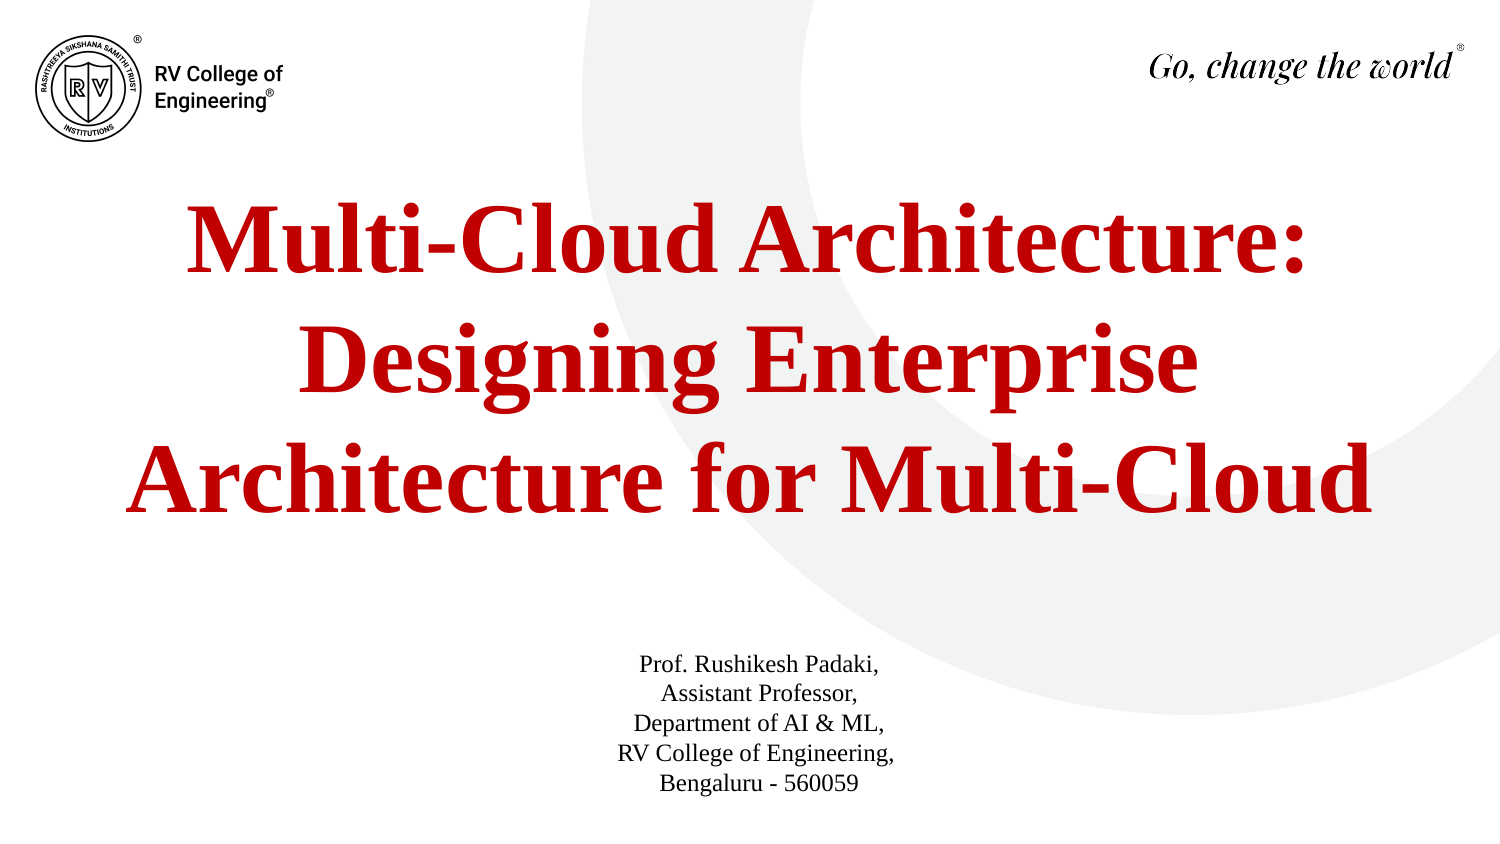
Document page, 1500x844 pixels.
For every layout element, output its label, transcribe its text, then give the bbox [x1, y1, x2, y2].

title Multi-Cloud Architecture: Designing Enterprise Architecture for Multi-Cloud [51, 211, 1449, 548]
subtitle Prof. Rushikesh Padaki, Assistant Professor, Department of AI & ML, RV College of Engineering, Bengaluru - 560059 [51, 632, 1449, 762]
picture [0, 0, 1500, 844]
